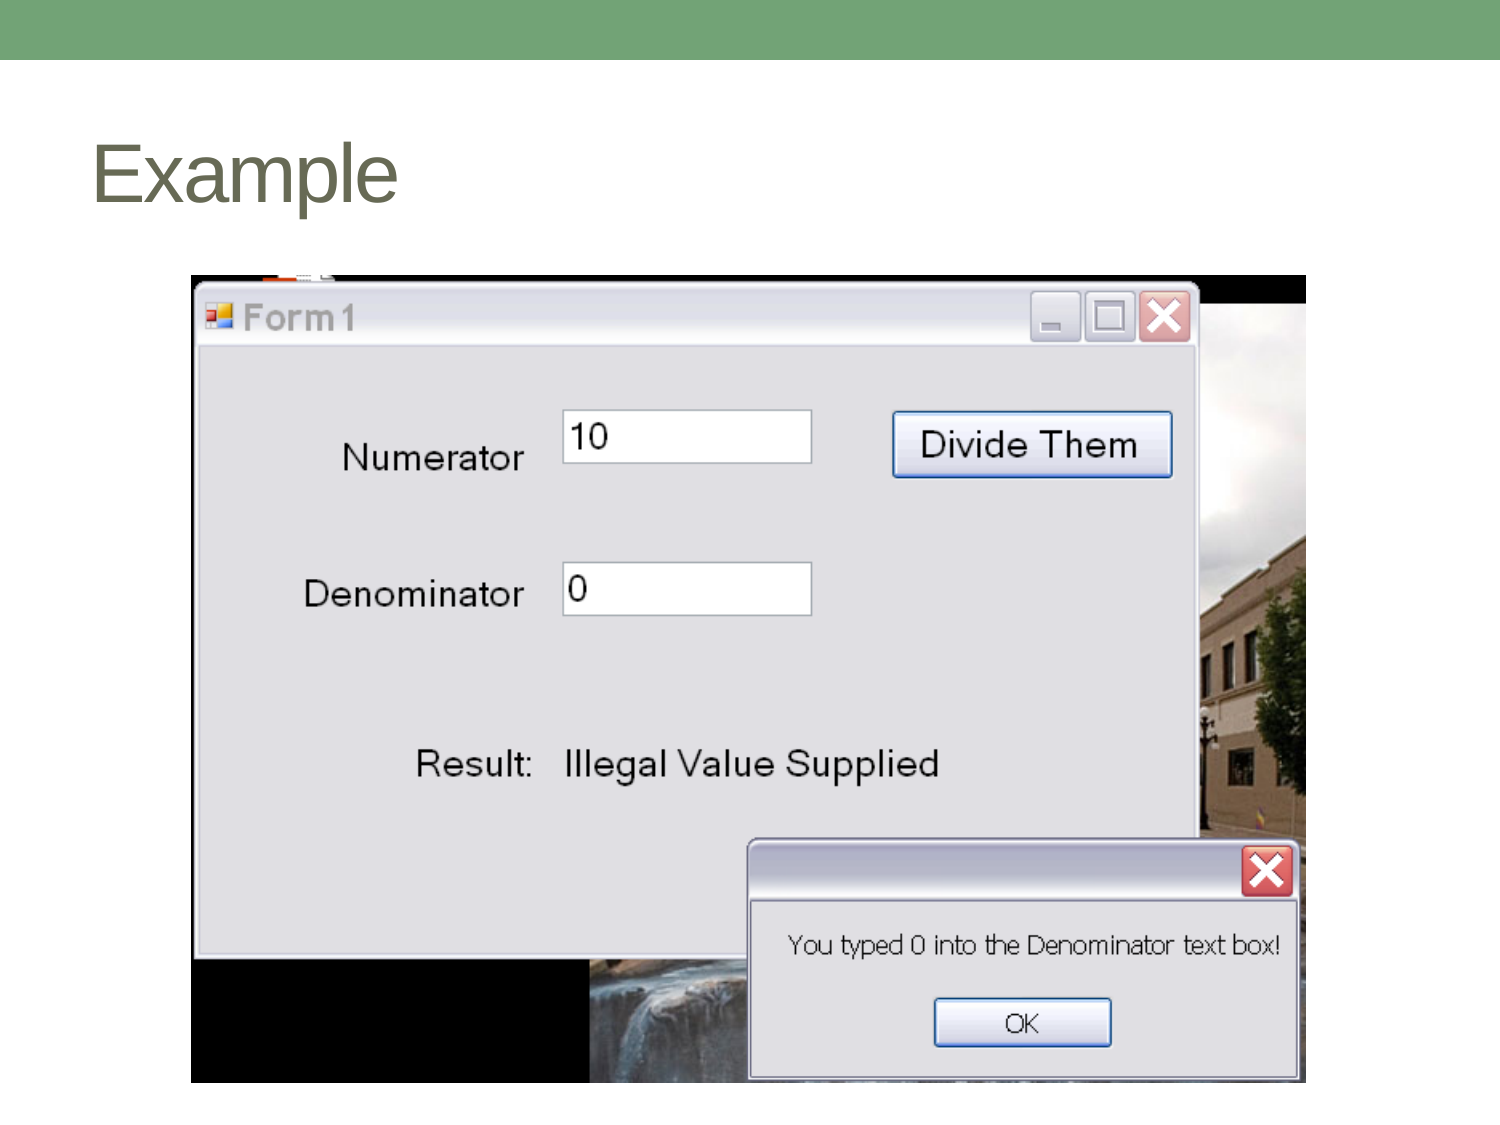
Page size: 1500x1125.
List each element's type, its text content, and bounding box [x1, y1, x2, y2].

picture [191, 275, 1306, 1083]
title Example [75, 87, 1425, 250]
